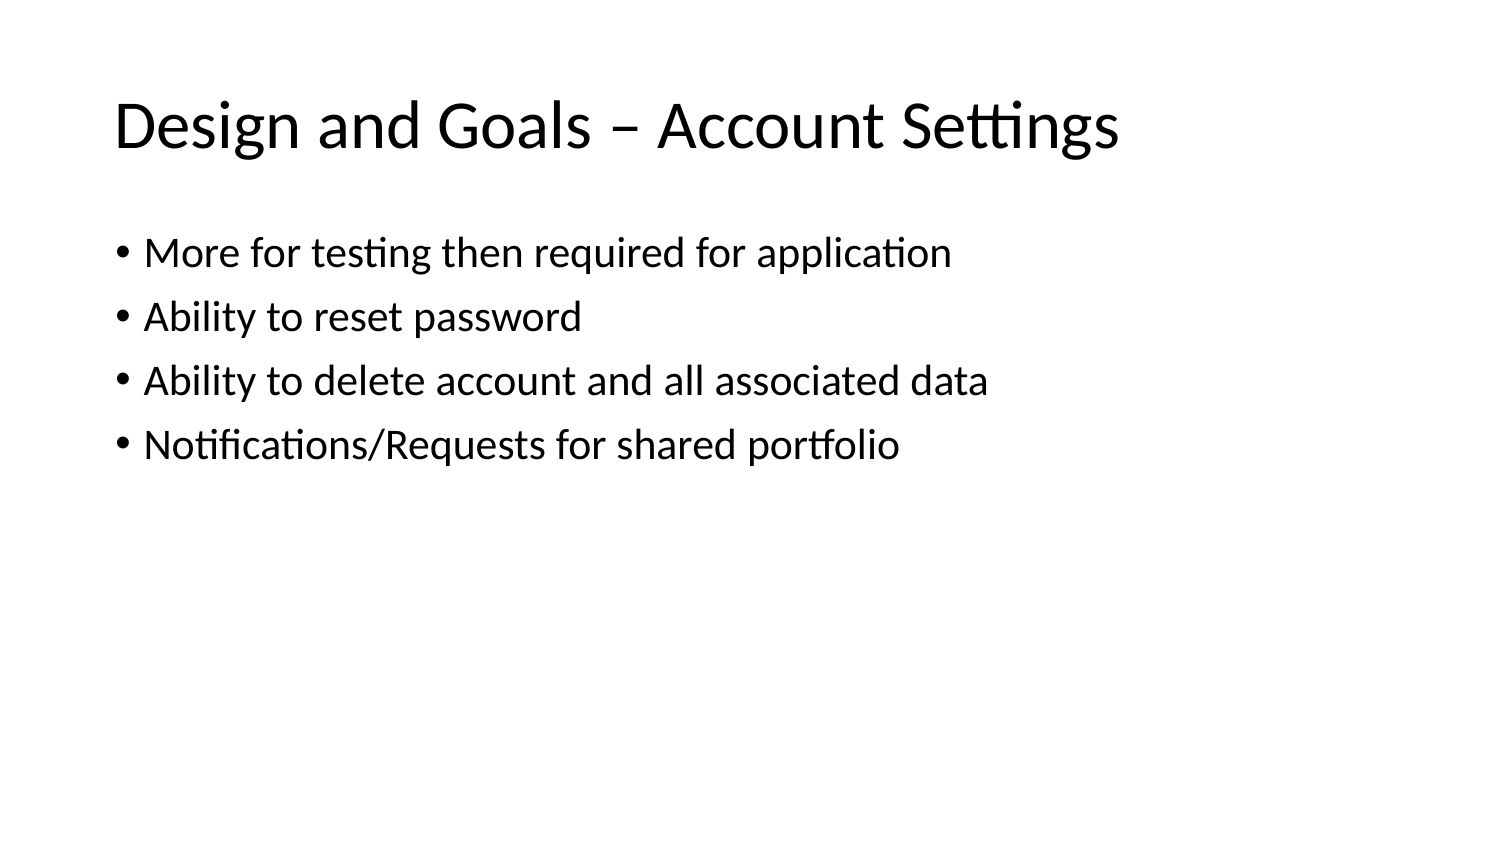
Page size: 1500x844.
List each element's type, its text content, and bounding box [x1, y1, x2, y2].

list More for testing then required for application Ability to reset password Ability to delete account and all associated data Notifications/Requests for shared portfolio [103, 224, 1397, 760]
title Design and Goals – Account Settings [103, 44, 1397, 208]
